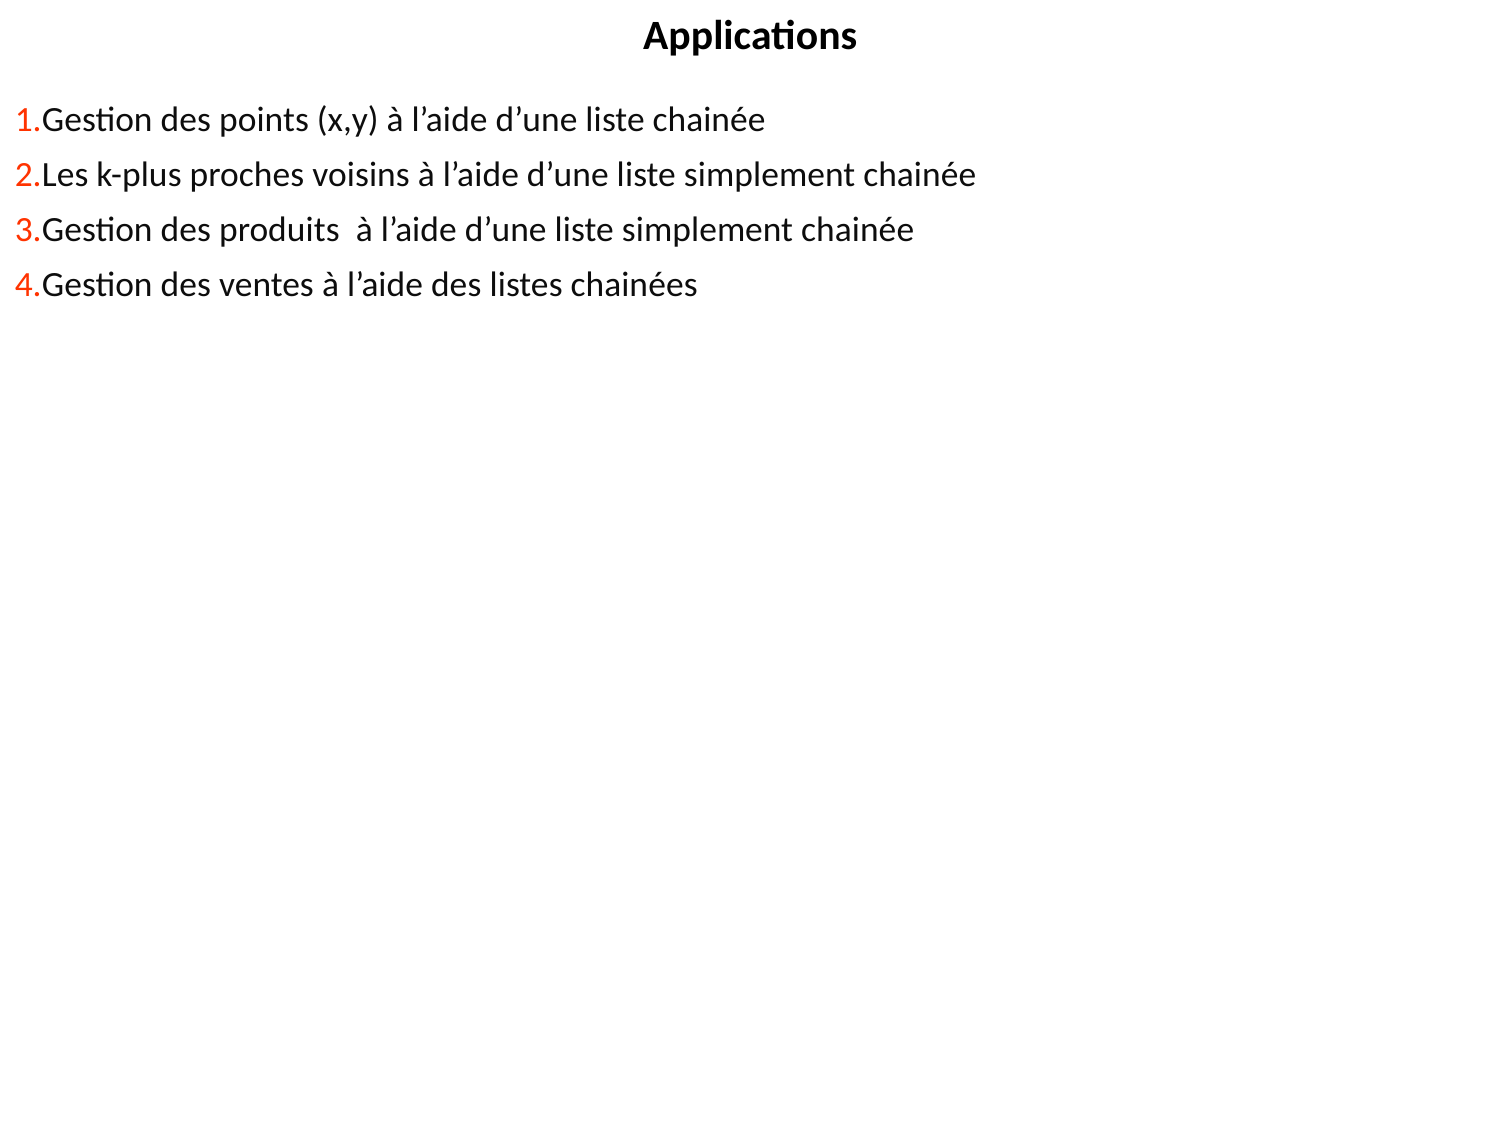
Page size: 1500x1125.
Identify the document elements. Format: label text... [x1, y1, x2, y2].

text_box Gestion des points (x,y) à l’aide d’une liste chainée Les k-plus proches voisins à l’aide d’une liste simplement chainée Gestion des produits à l’aide d’une liste simplement chainée Gestion des ventes à l’aide des listes chainées [0, 88, 1498, 311]
text_box Applications [0, 0, 1500, 65]
